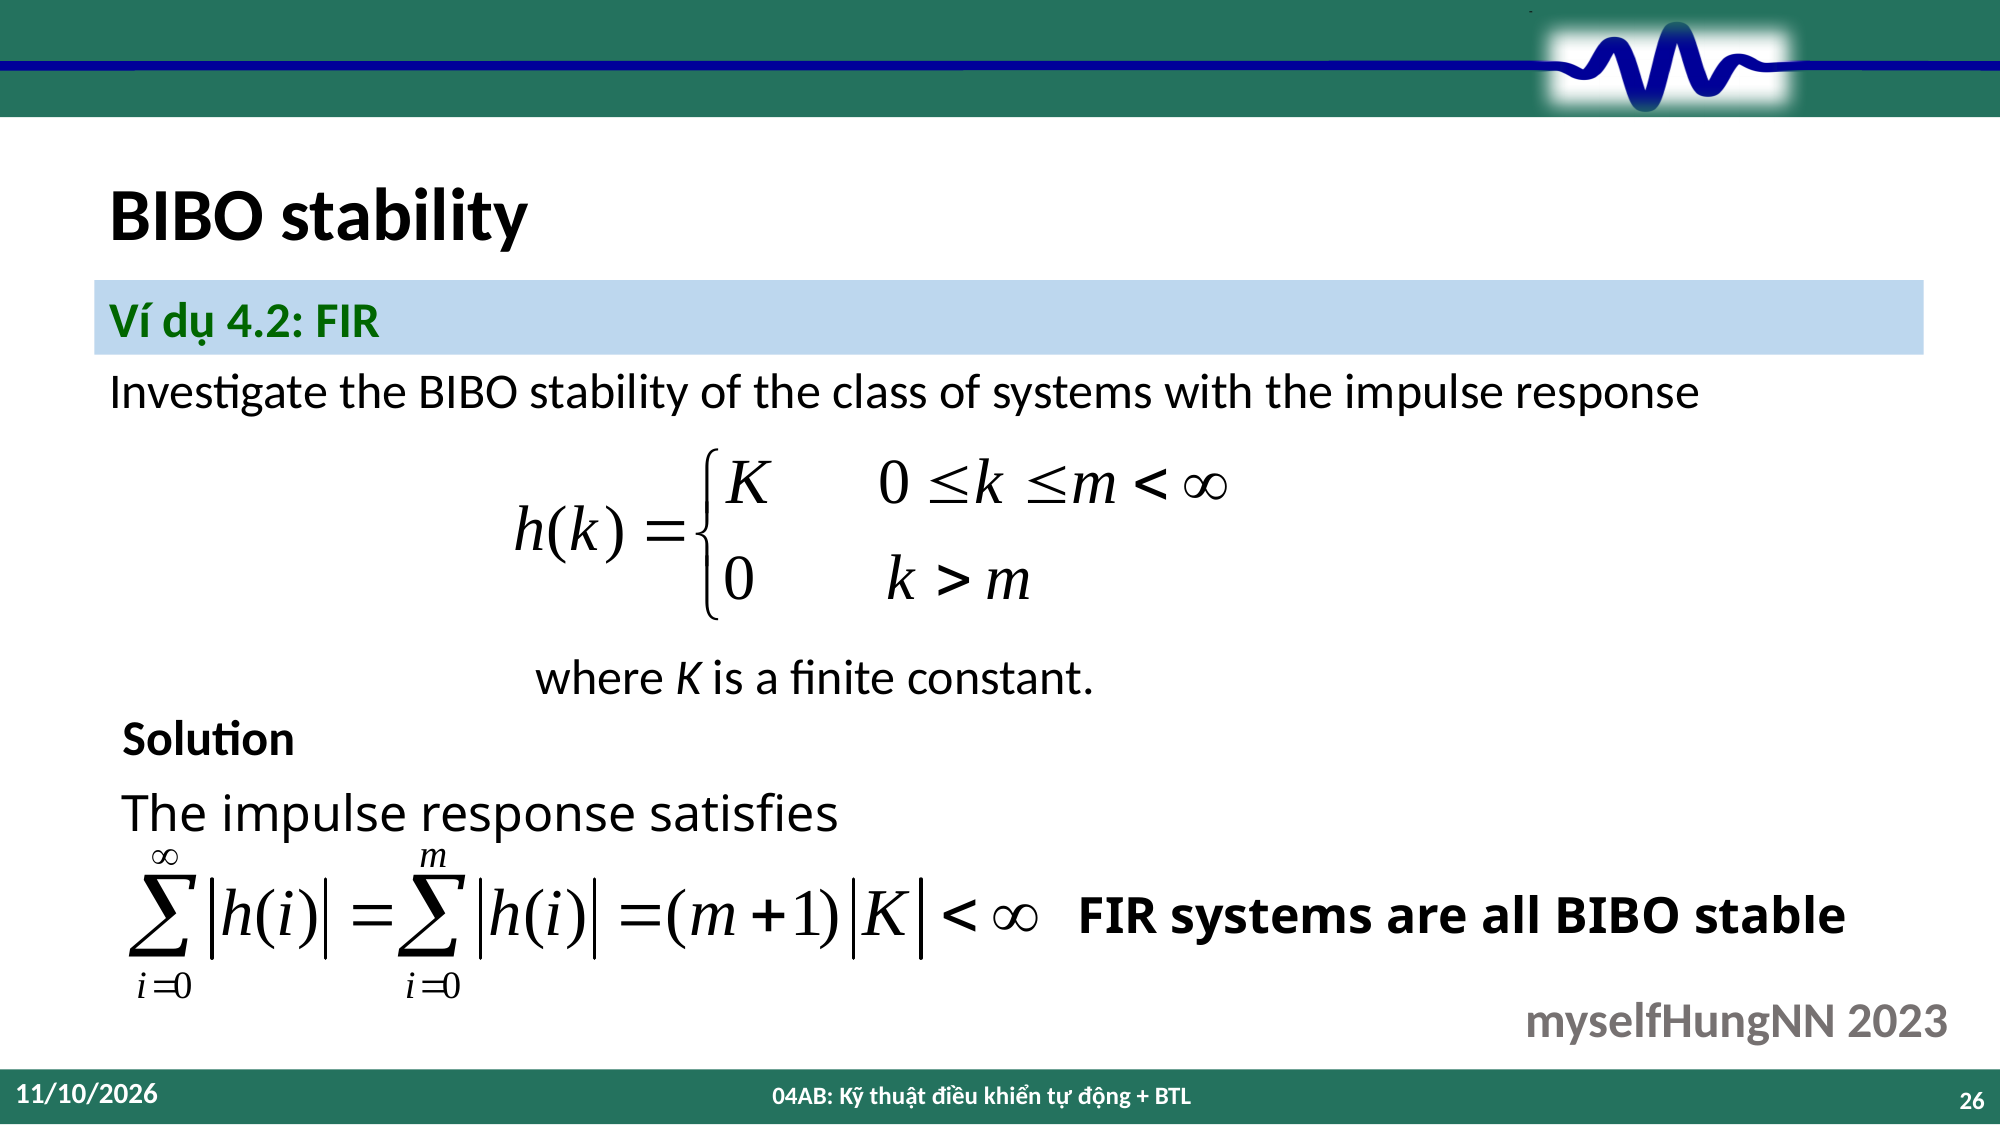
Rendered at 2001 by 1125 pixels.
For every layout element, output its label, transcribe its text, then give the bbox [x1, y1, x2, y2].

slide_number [0, 1065, 450, 1120]
title BIBO stability [94, 116, 1924, 280]
text_box The impulse response satisfies [106, 774, 1107, 850]
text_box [503, 437, 1240, 632]
text_box Solution [107, 698, 311, 773]
text_box FIR systems are all BIBO stable [1062, 875, 1937, 951]
text_box Ví dụ 4.2: FIR [94, 280, 1924, 351]
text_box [119, 823, 1050, 1014]
footer 04AB: Kỹ thuật điều khiển tự động + BTL [644, 1065, 1320, 1125]
slide_number 26 [1550, 1069, 2000, 1125]
text_box Investigate the BIBO stability of the class of systems with the impulse response [94, 351, 1924, 426]
picture [1552, 34, 1786, 102]
text_box where K is a finite constant. [520, 637, 1605, 713]
